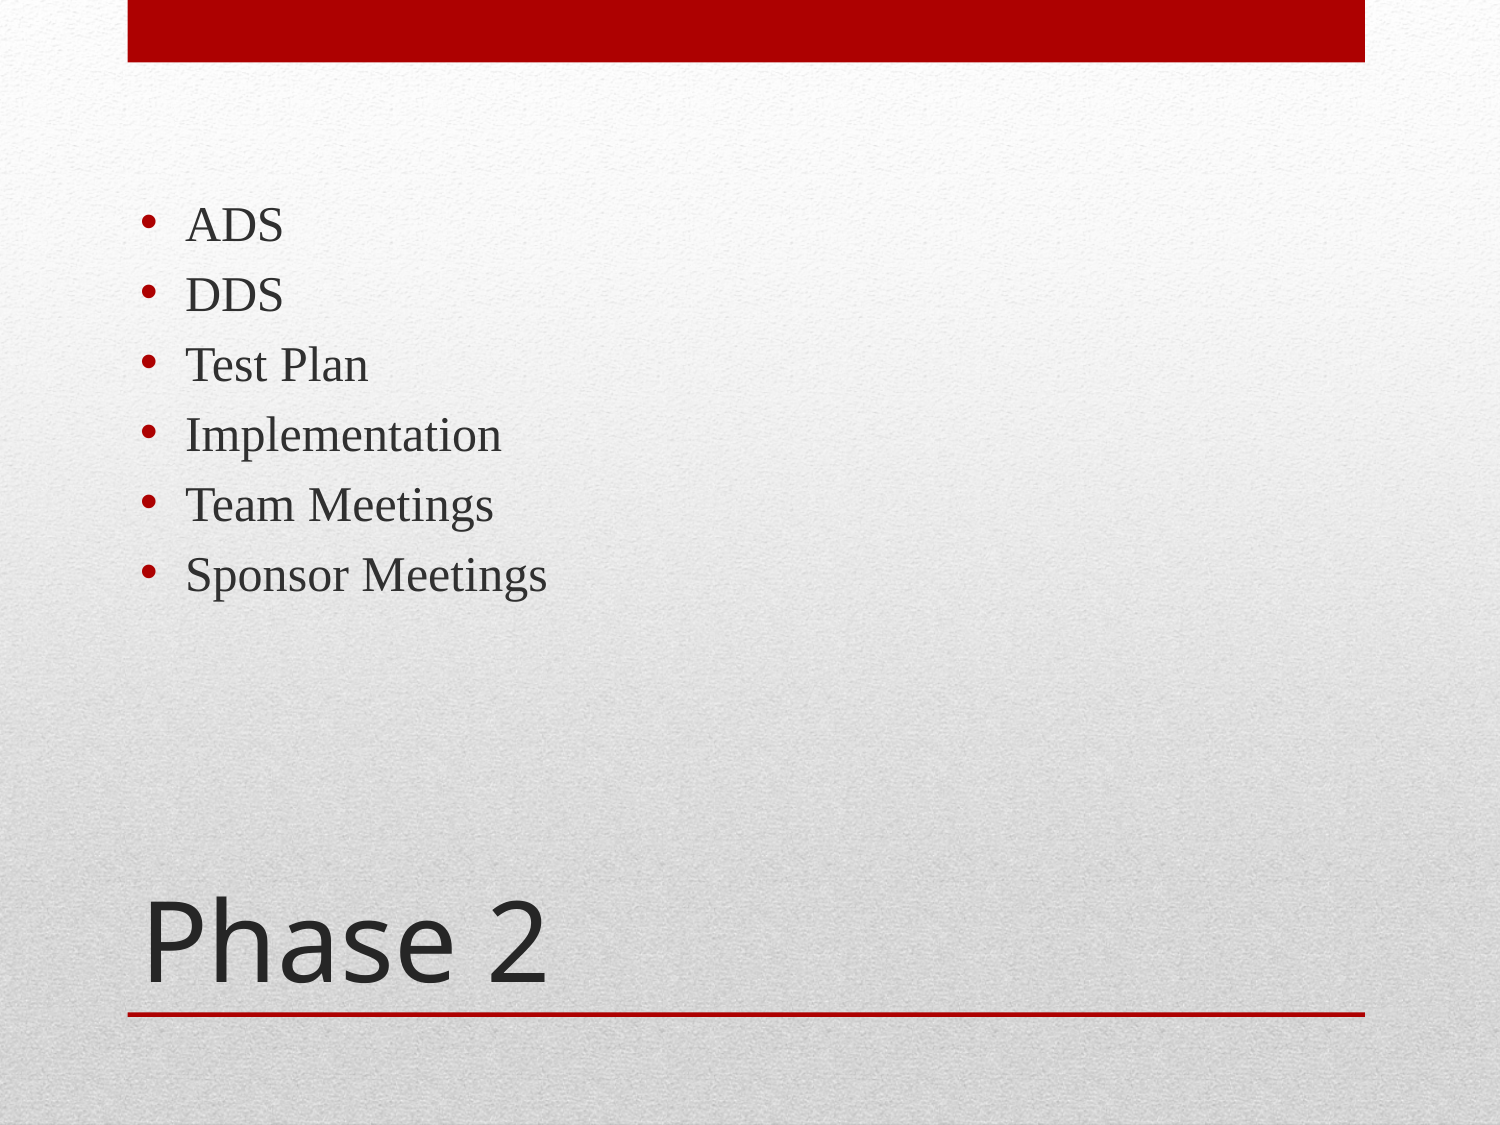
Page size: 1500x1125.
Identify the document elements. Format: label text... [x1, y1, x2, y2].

list ADS DDS Test Plan Implementation Team Meetings Sponsor Meetings [125, 112, 1363, 750]
title Phase 2 [125, 750, 1238, 1013]
